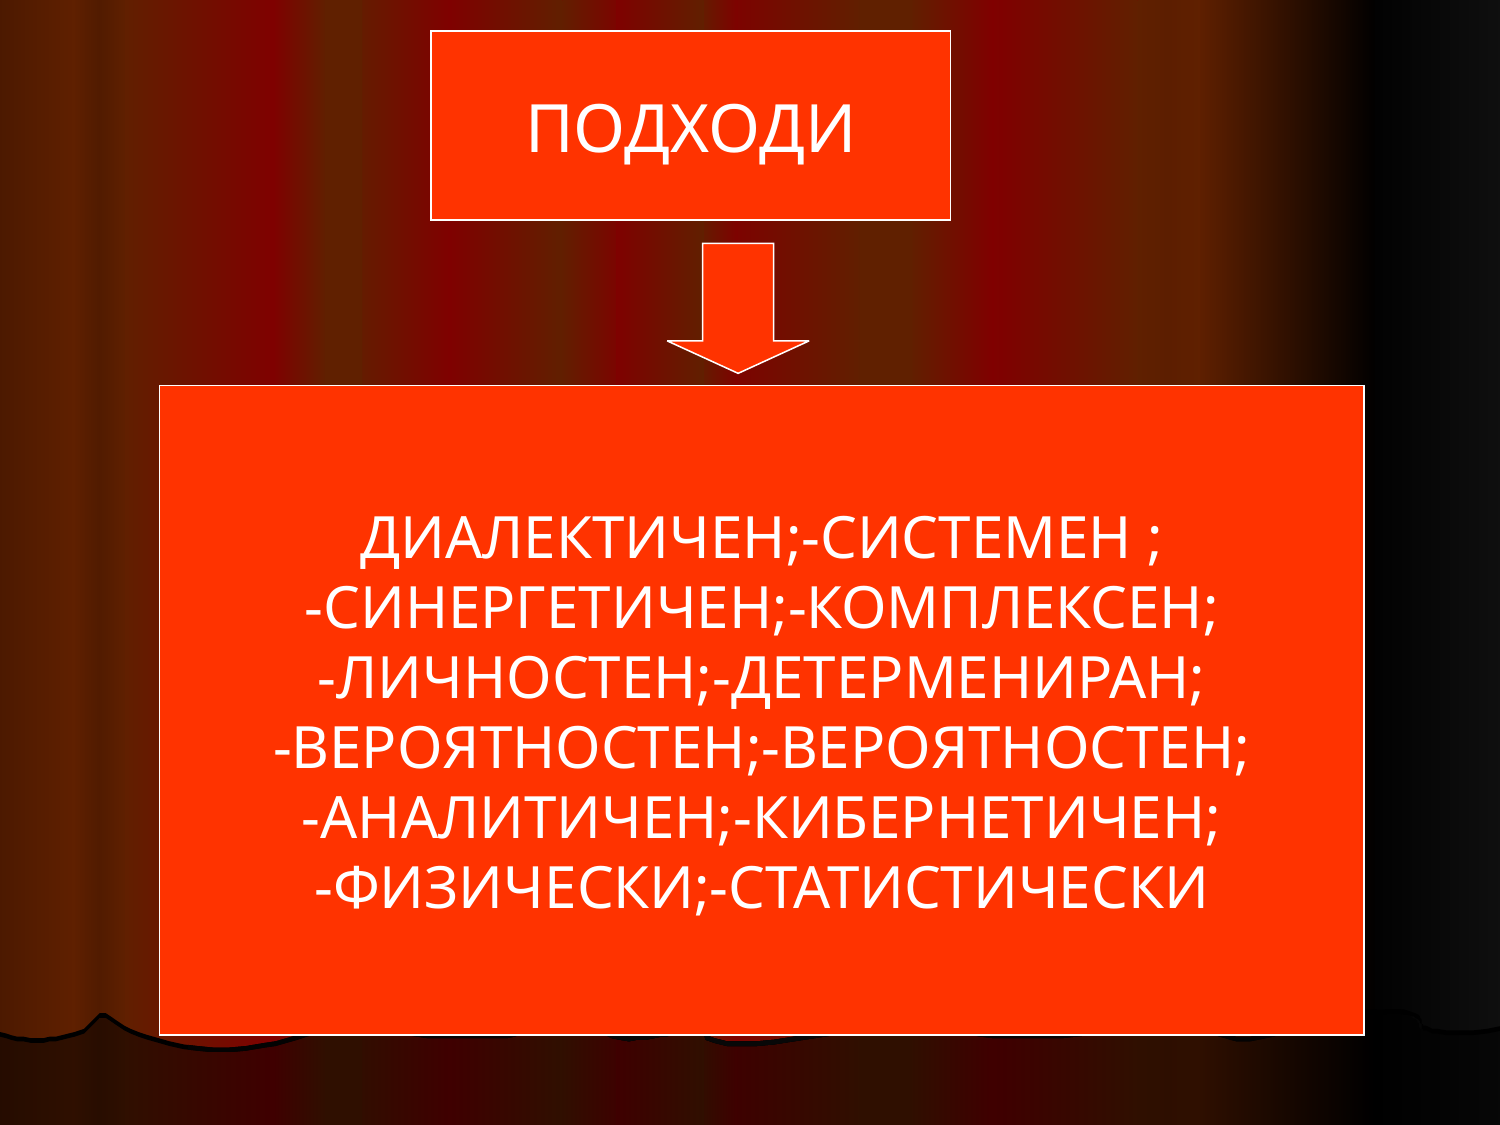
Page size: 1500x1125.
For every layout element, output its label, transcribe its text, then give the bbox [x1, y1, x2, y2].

text_box ПОДХОДИ [430, 31, 951, 220]
text_box ДИАЛЕКТИЧЕН;-СИСТЕМЕН ; -СИНЕРГЕТИЧЕН;-КОМПЛЕКСЕН; -ЛИЧНОСТЕН;-ДЕТЕРМЕНИРАН; -ВЕРОЯТНОСТЕН;-ВЕРОЯТНОСТЕН; -АНАЛИТИЧЕН;-КИБЕРНЕТИЧЕН; -ФИЗИЧЕСКИ;-СТАТИСТИЧЕСКИ [159, 385, 1365, 1035]
text_box [667, 243, 810, 374]
